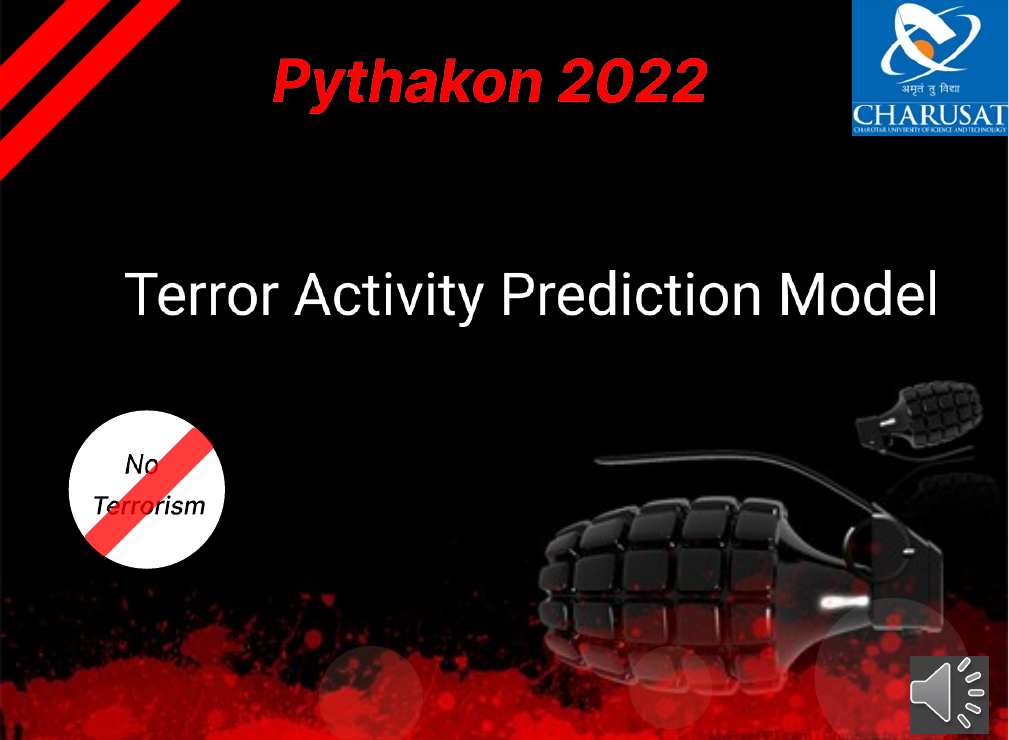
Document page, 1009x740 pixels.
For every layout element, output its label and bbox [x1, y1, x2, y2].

text_box [84, 427, 214, 557]
picture [0, 0, 1009, 740]
text_box [125, 220, 936, 332]
